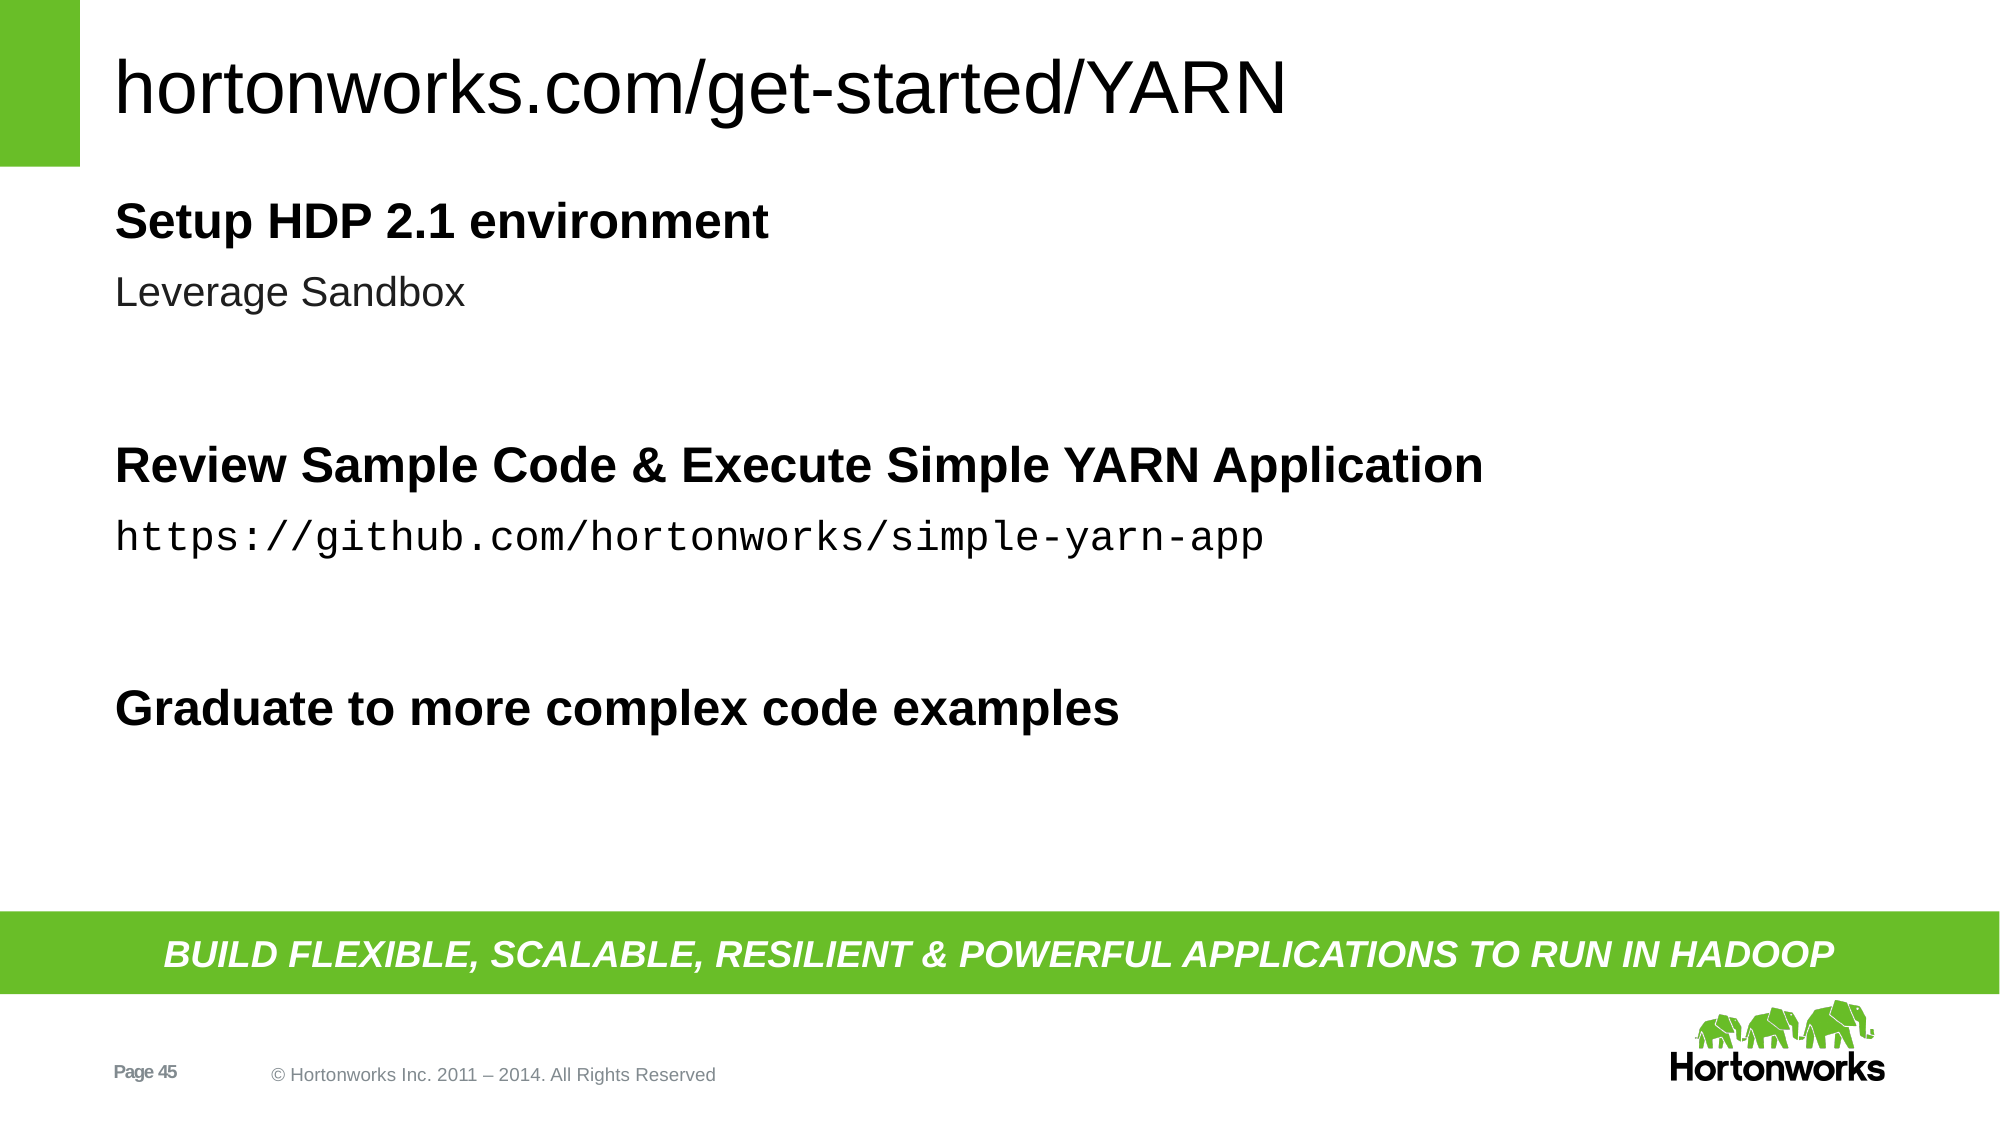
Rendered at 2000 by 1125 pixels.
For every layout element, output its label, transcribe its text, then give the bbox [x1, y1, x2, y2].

text_box BUILD FLEXIBLE, SCALABLE, RESILIENT & POWERFUL APPLICATIONS TO RUN IN HADOOP [0, 911, 2000, 995]
picture [1671, 1000, 1885, 1081]
title hortonworks.com/get-started/YARN [99, 0, 1900, 167]
list Setup HDP 2.1 environment Leverage Sandbox Review Sample Code & Execute Simple YARN Application https://github.com/hortonworks/simple-yarn-app Graduate to more complex code examples [99, 181, 1900, 911]
